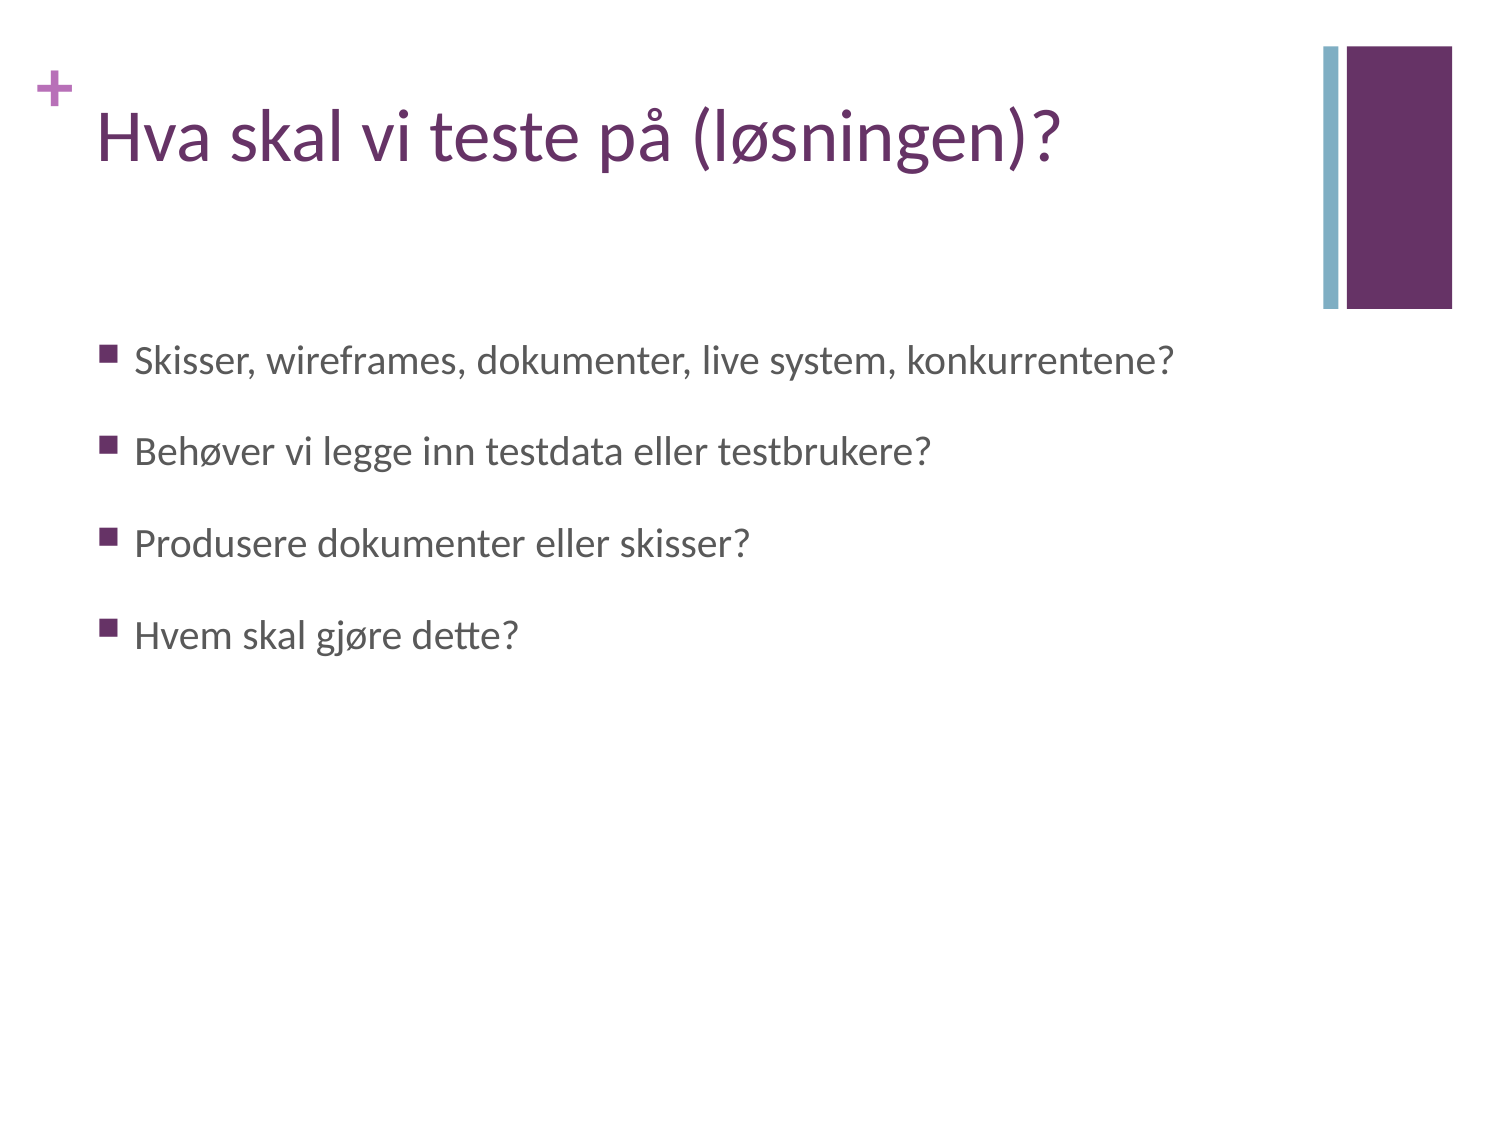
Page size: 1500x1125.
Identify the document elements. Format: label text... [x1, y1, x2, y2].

title Hva skal vi teste på (løsningen)? [81, 79, 1322, 263]
list Skisser, wireframes, dokumenter, live system, konkurrentene? Behøver vi legge inn testdata eller testbrukere? Produsere dokumenter eller skisser? Hvem skal gjøre dette? [81, 324, 1322, 750]
